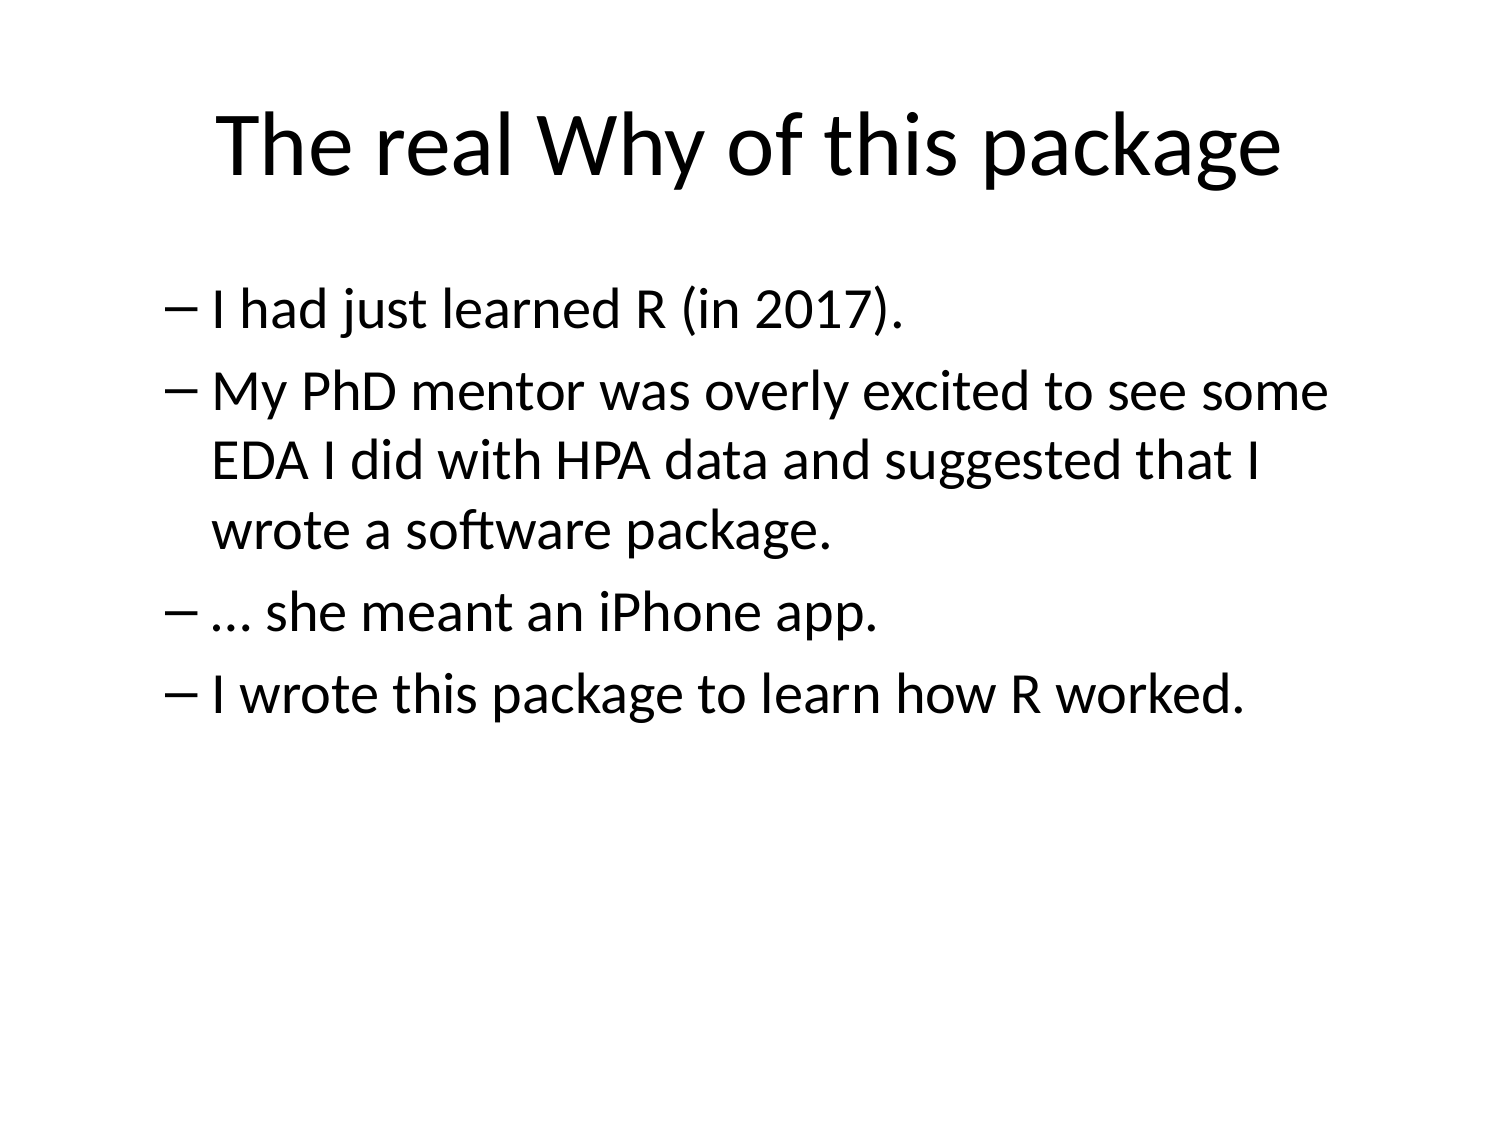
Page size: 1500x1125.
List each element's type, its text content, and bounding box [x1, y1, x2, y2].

list I had just learned R (in 2017). My PhD mentor was overly excited to see some EDA I did with HPA data and suggested that I wrote a software package. … she meant an iPhone app. I wrote this package to learn how R worked. [75, 262, 1425, 1005]
title The real Why of this package [75, 45, 1425, 233]
